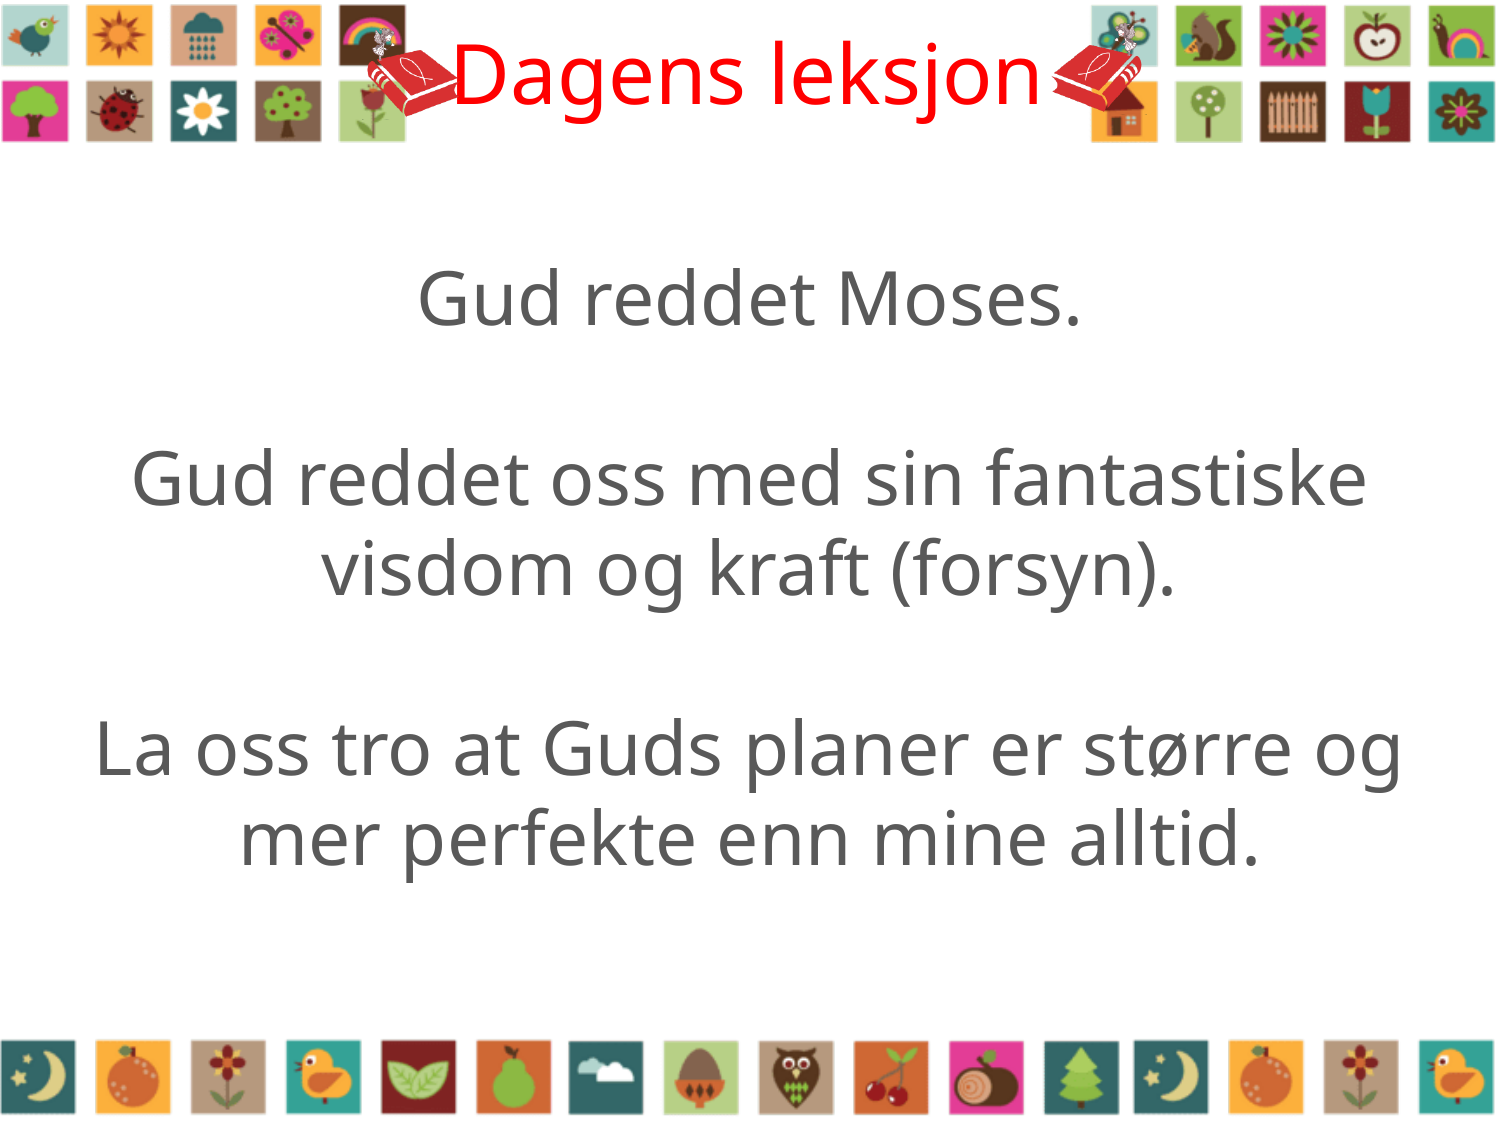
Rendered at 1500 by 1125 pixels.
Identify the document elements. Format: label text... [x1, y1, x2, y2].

text_box Dagens leksjon [425, 13, 1078, 129]
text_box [0, 1028, 1500, 1118]
text_box Gud reddet Moses. Gud reddet oss med sin fantastiske visdom og kraft (forsyn). La oss tro at Guds planer er større og mer perfekte enn mine alltid. [76, 243, 1424, 889]
picture [0, 3, 492, 150]
picture [1020, 3, 1500, 150]
